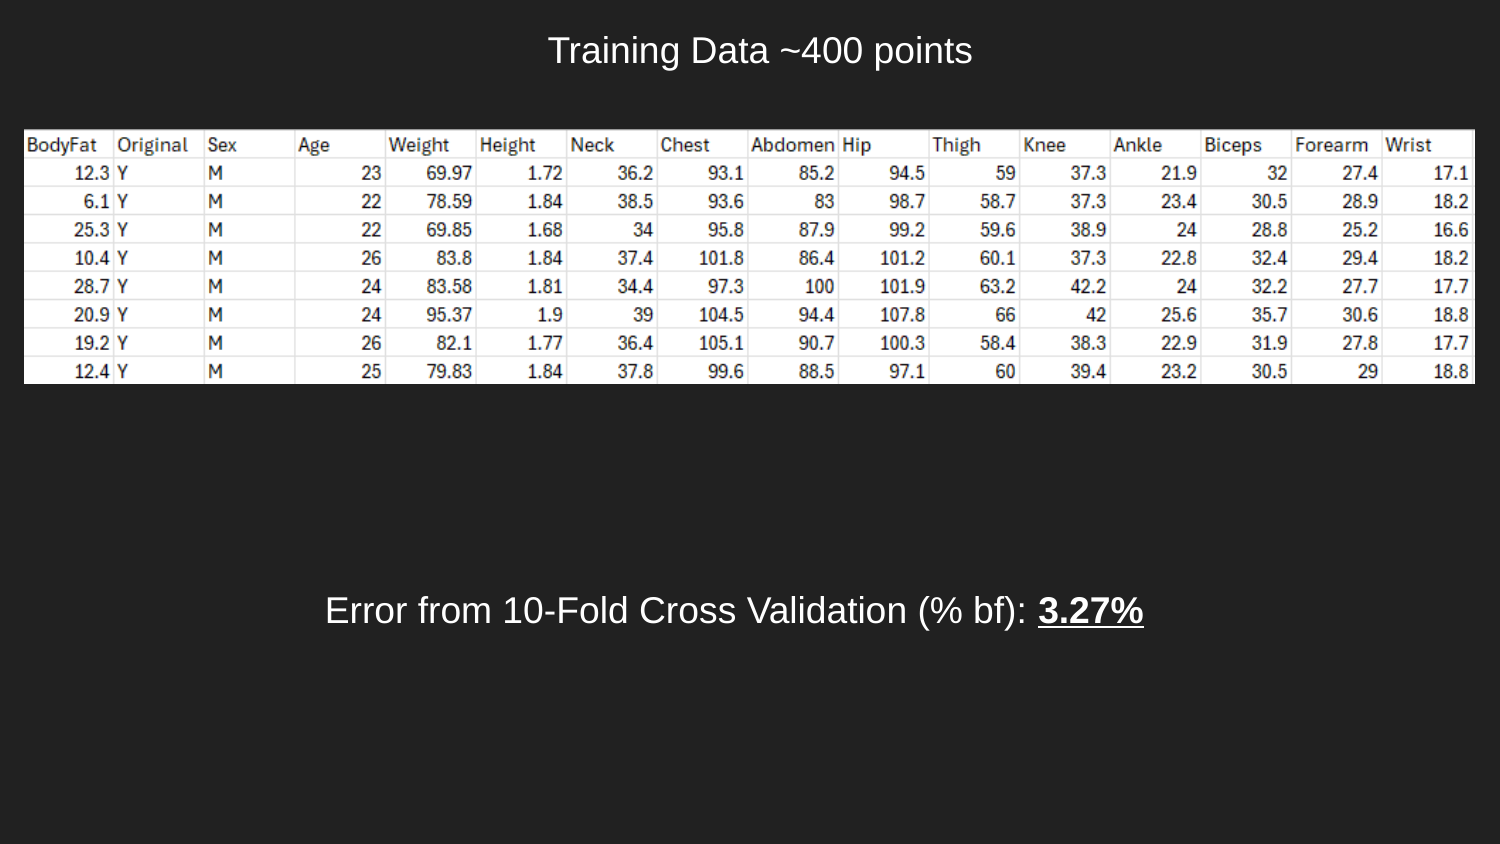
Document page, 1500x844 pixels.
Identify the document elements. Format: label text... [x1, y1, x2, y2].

picture [24, 128, 1476, 384]
title Training Data ~400 points [10, 11, 1500, 86]
title Error from 10-Fold Cross Validation (% bf): 3.27% [0, 571, 1485, 647]
